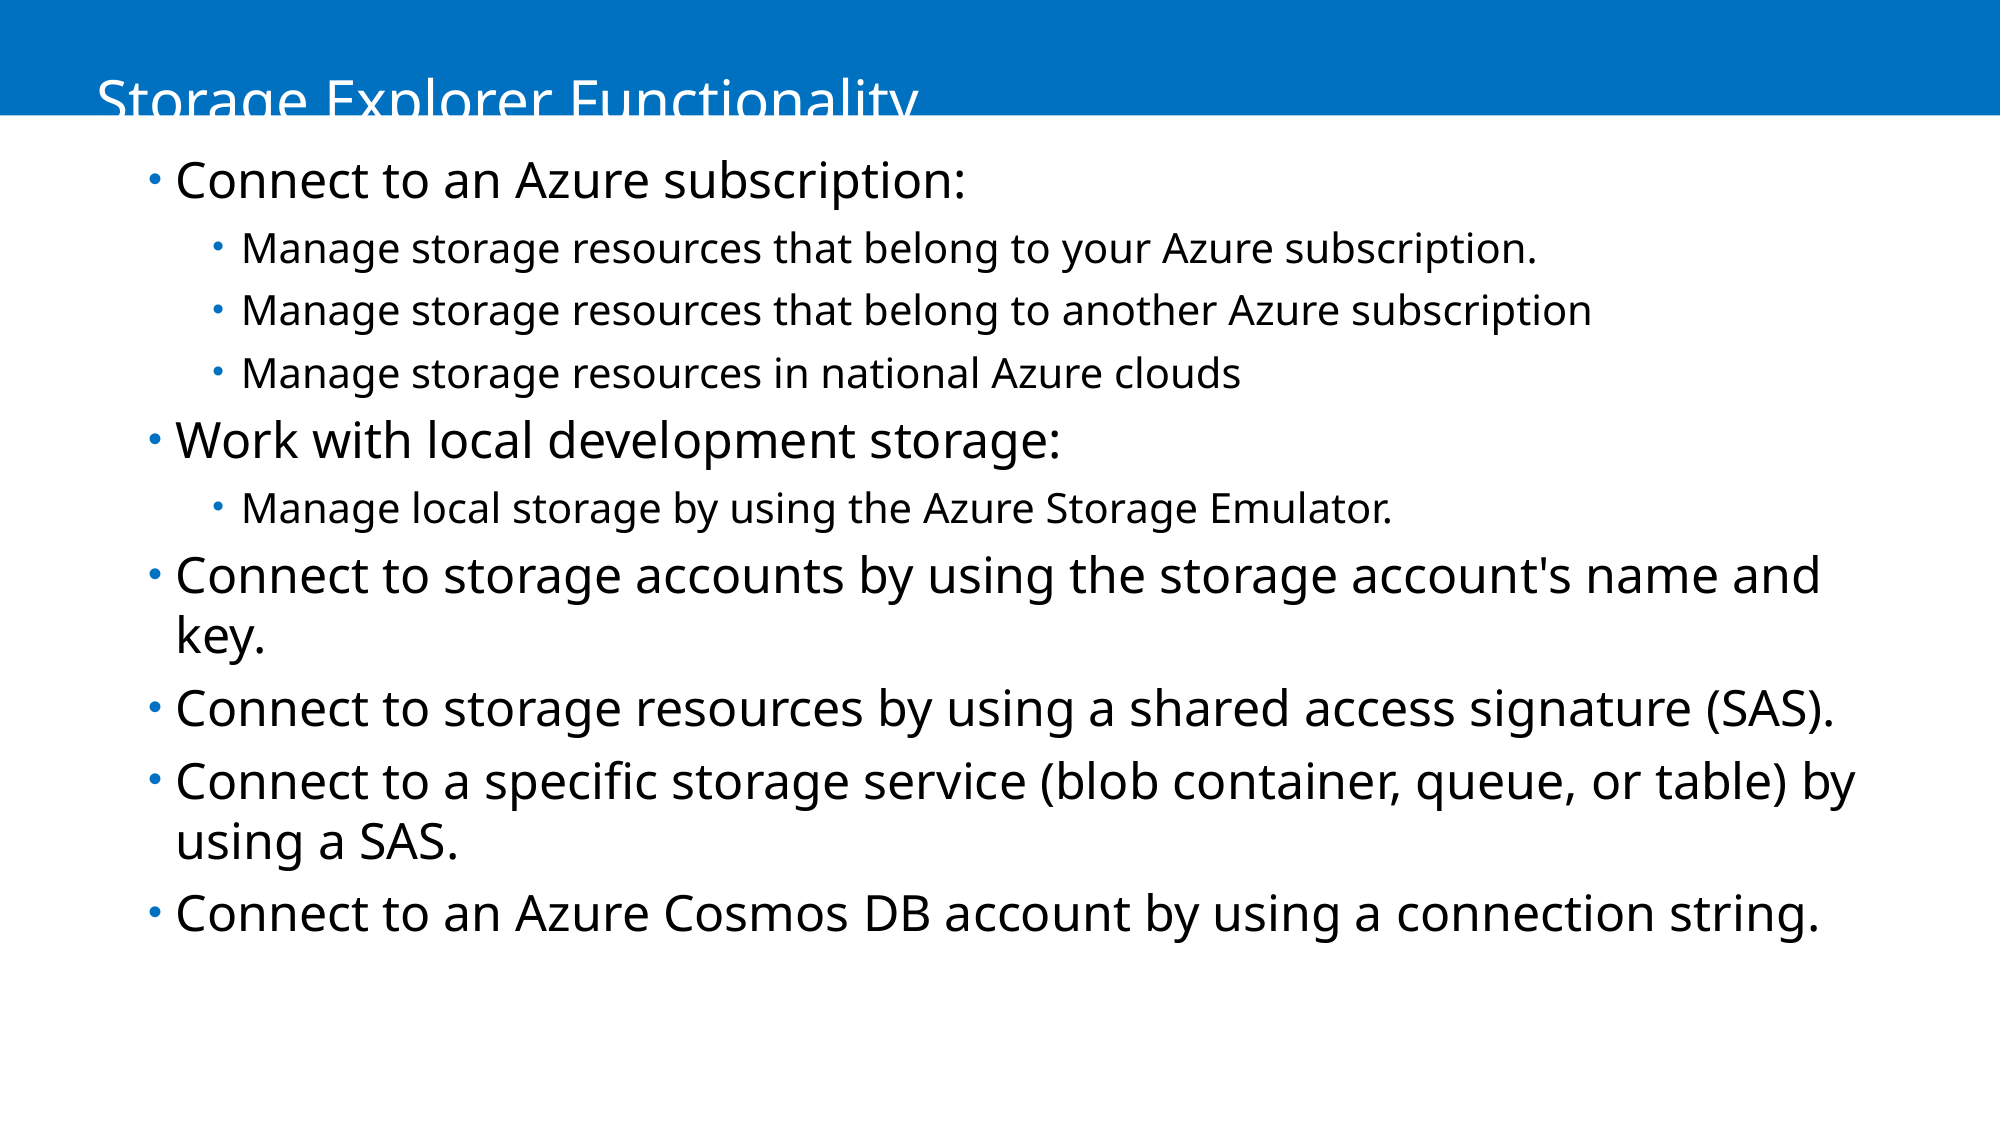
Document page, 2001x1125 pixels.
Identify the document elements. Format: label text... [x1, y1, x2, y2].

list Connect to an Azure subscription: Manage storage resources that belong to your Azure subscription. Manage storage resources that belong to another Azure subscription Manage storage resources in national Azure clouds Work with local development storage: Manage local storage by using the Azure Storage Emulator. Connect to storage accounts by using the storage account's name and key. Connect to storage resources by using a shared access signature (SAS). Connect to a specific storage service (blob container, queue, or table) by using a SAS. Connect to an Azure Cosmos DB account by using a connection string. [100, 148, 1909, 697]
title Storage Explorer Functionality [96, 75, 1904, 166]
